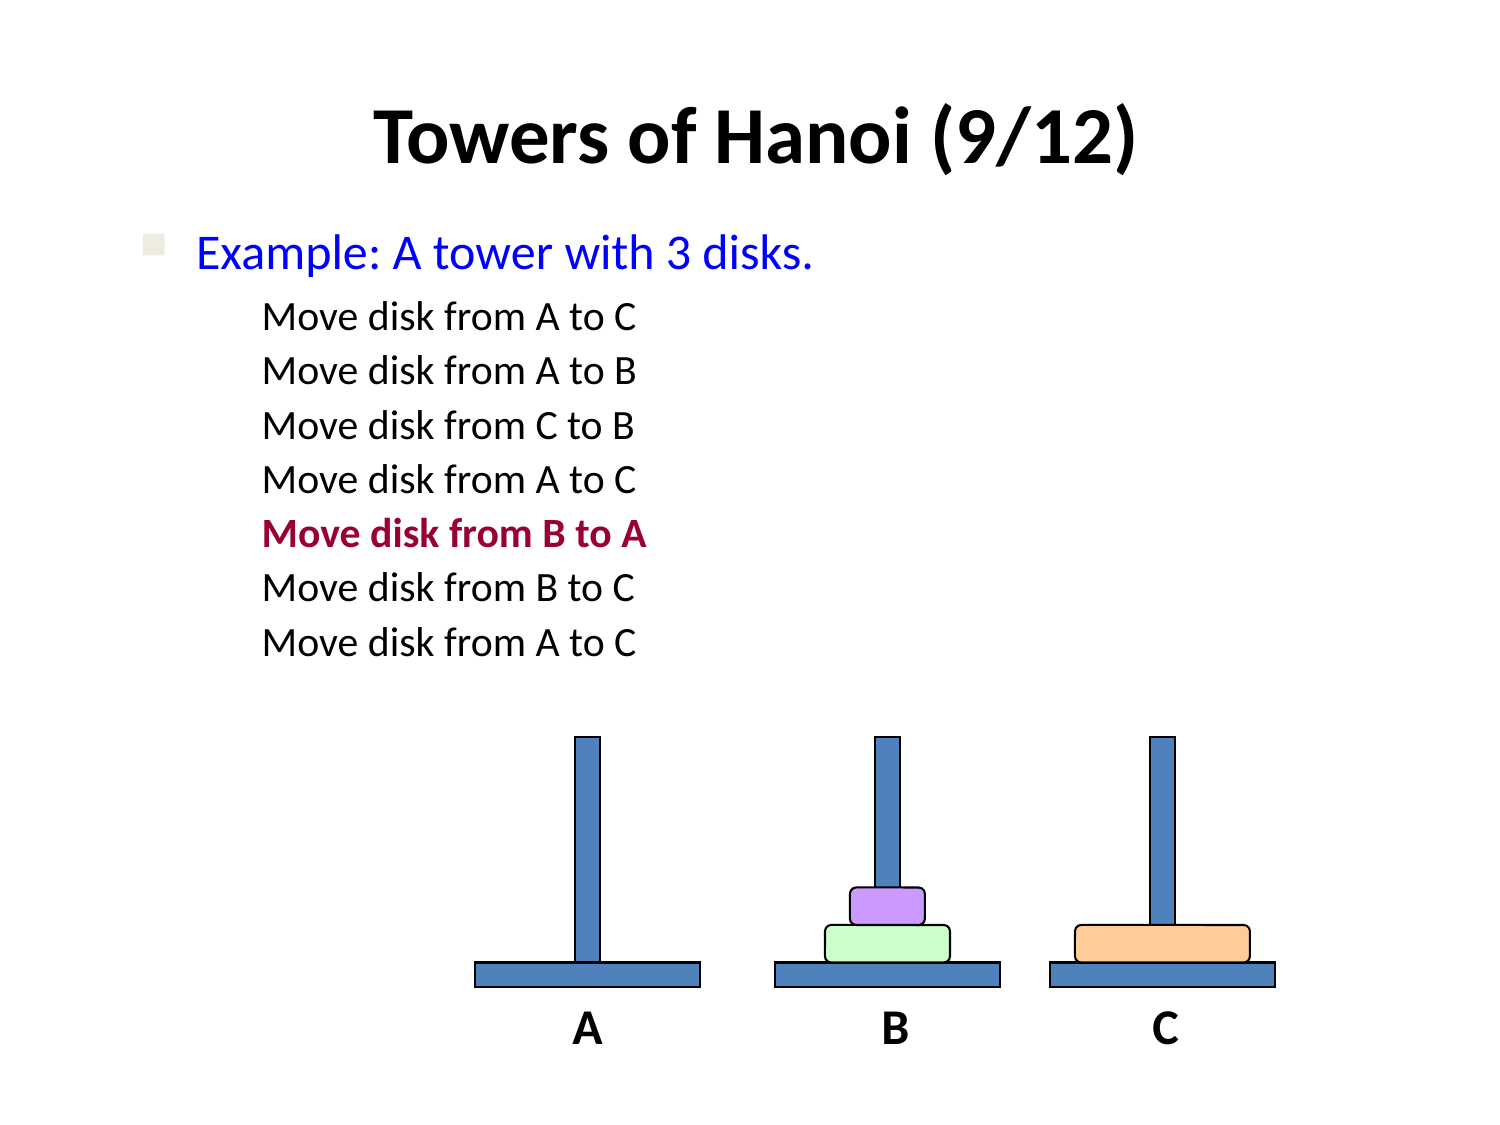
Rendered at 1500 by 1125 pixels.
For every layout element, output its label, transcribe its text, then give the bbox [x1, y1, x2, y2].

text_box B [866, 996, 925, 1063]
text_box C [1137, 996, 1200, 1063]
text_box Example: A tower with 3 disks. Move disk from A to C Move disk from A to B Move disk from C to B Move disk from A to C Move disk from B to A Move disk from B to C Move disk from A to C [125, 212, 1438, 1038]
title Towers of Hanoi (9/12) [87, 75, 1425, 188]
text_box A [549, 996, 625, 1063]
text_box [774, 737, 1001, 988]
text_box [474, 737, 701, 988]
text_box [1049, 737, 1276, 988]
